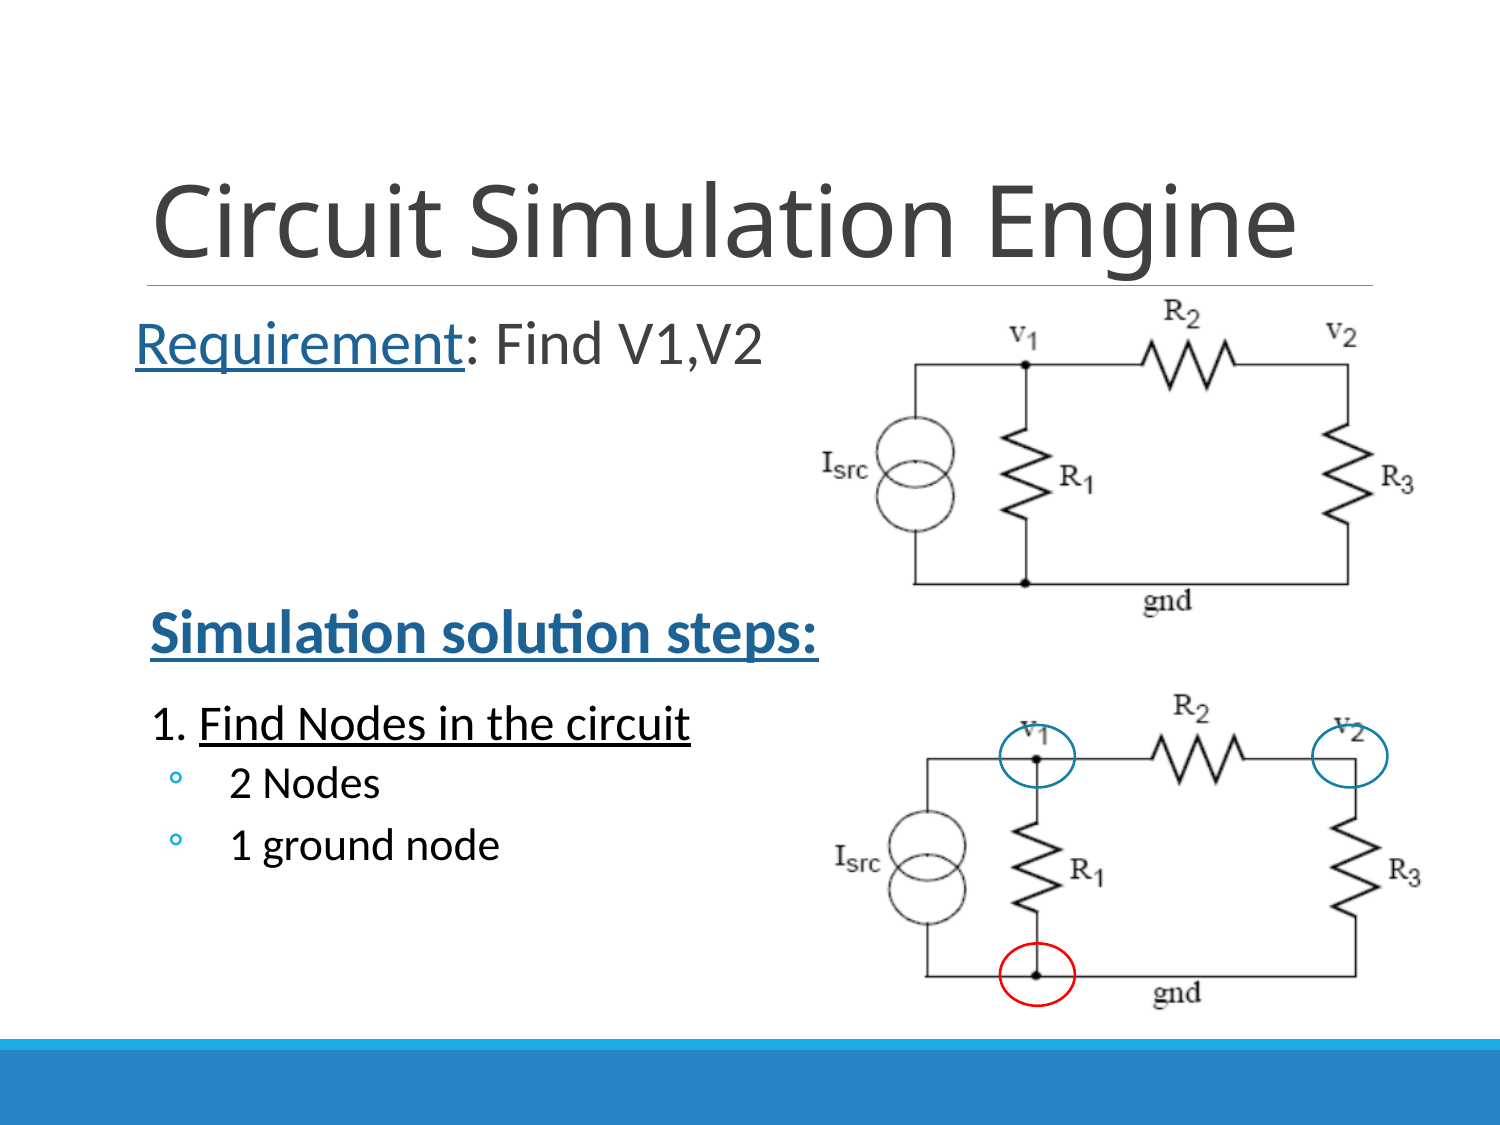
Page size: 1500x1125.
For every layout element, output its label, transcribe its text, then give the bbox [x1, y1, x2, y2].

picture [811, 286, 1426, 622]
title Circuit Simulation Engine [135, 47, 1373, 285]
list Requirement: Find V1,V2 Simulation solution steps: 1. Find Nodes in the circuit 2 Nodes 1 ground node [135, 302, 1373, 963]
picture [824, 681, 1432, 1013]
